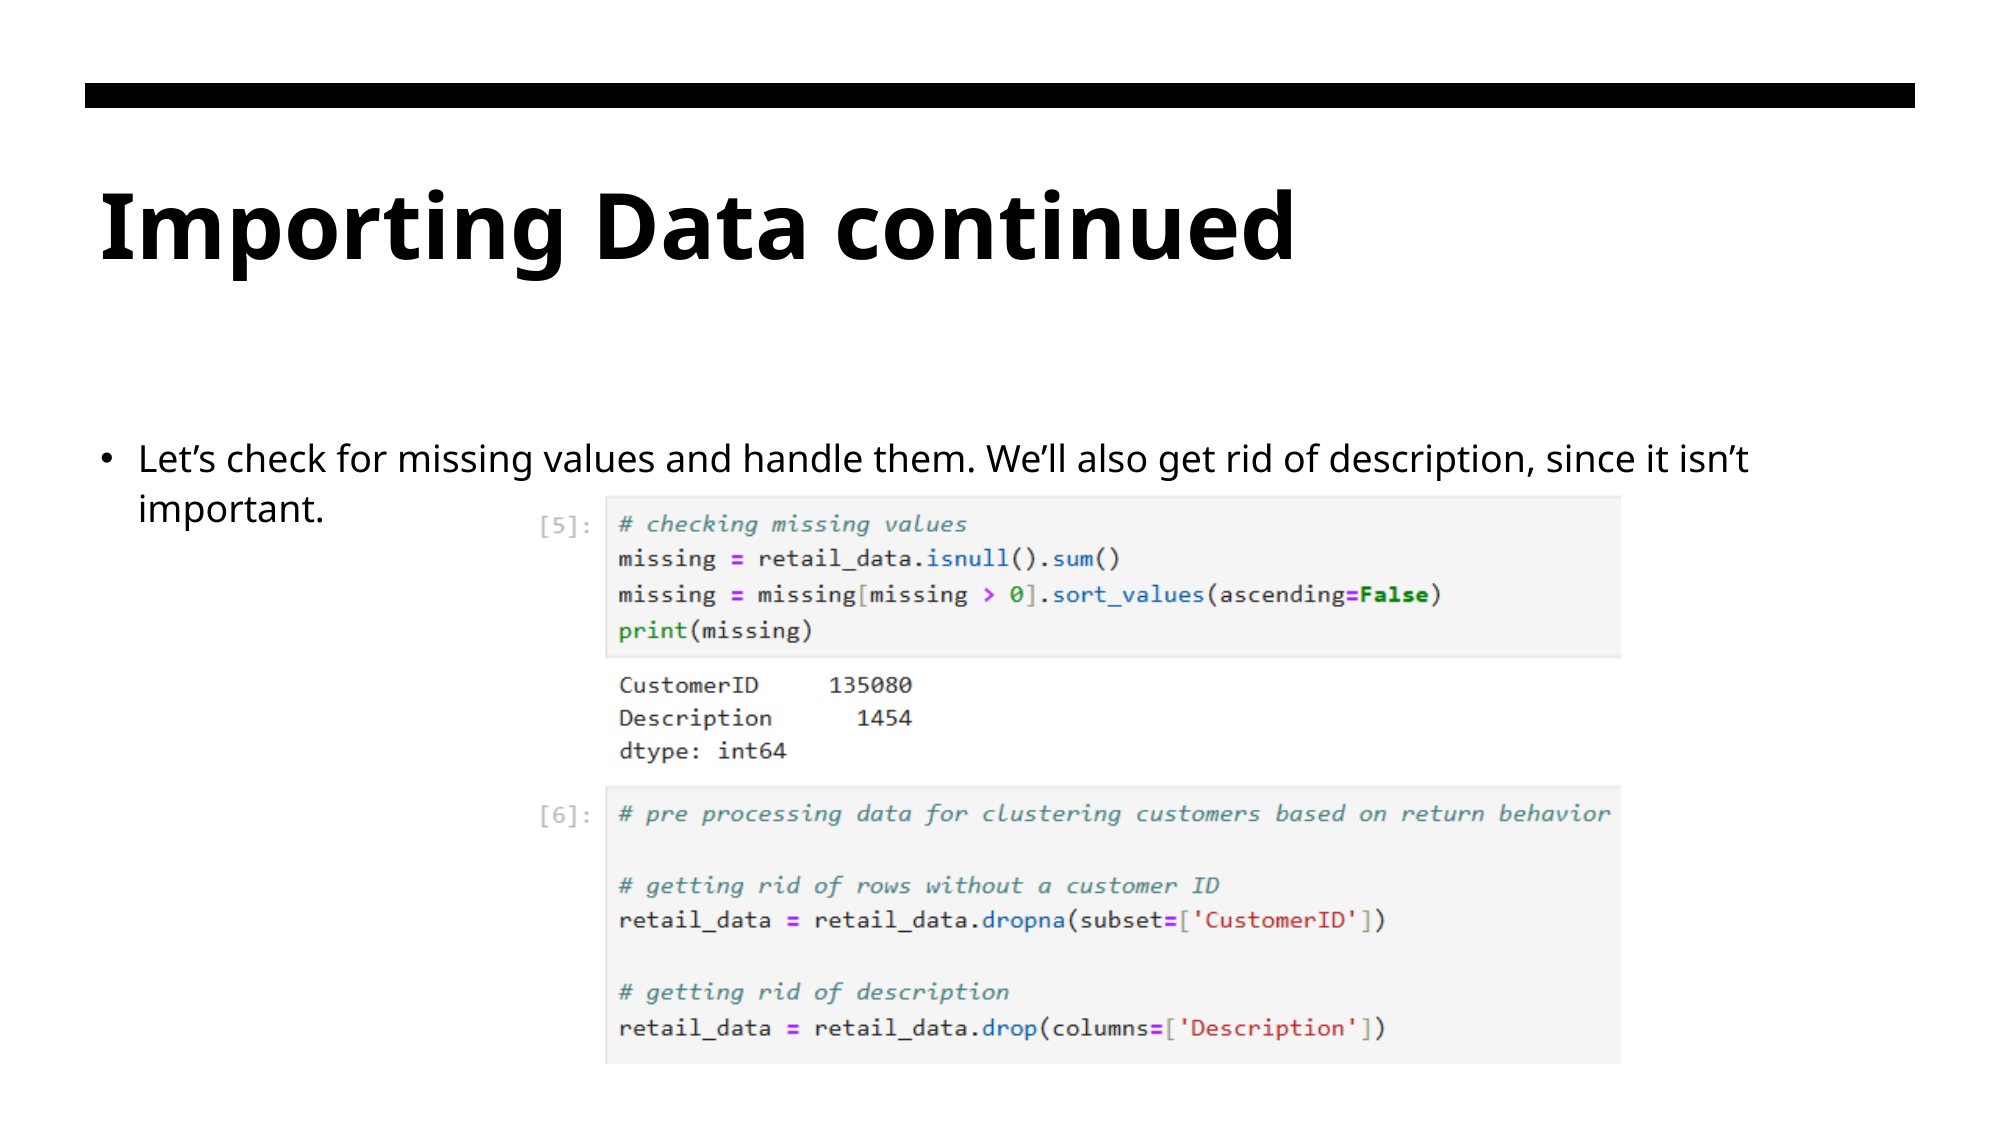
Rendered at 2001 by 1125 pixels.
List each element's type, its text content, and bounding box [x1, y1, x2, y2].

title Importing Data continued [85, 160, 1916, 401]
list Let’s check for missing values and handle them. We’ll also get rid of description, since it isn’t important. [85, 423, 1916, 1041]
picture [526, 487, 1621, 1064]
